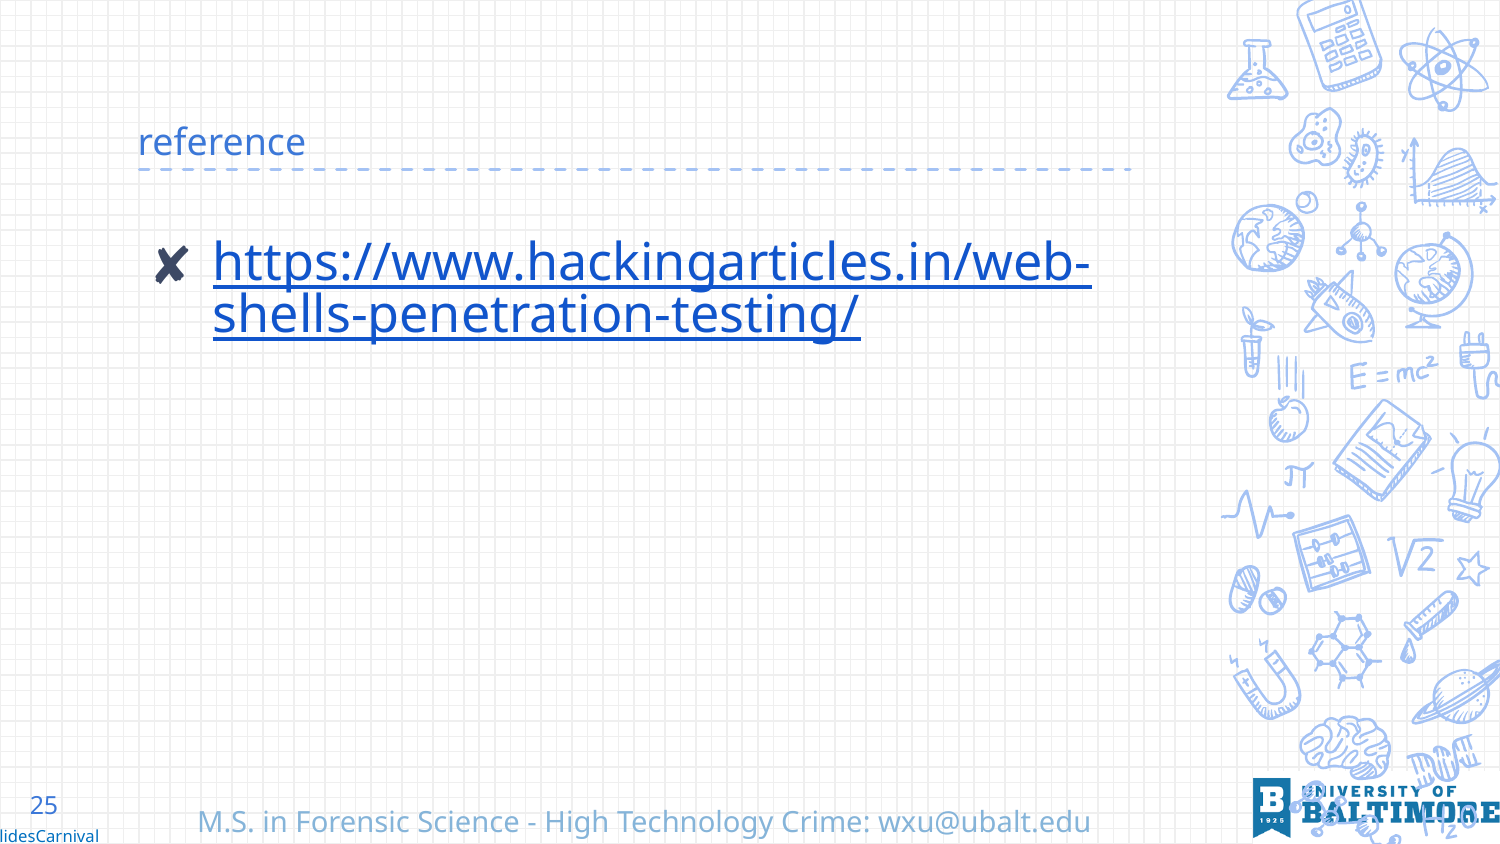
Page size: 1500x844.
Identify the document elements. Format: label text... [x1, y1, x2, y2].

picture [1327, 813, 1336, 822]
title reference [122, 36, 1130, 178]
list https://www.hackingarticles.in/web-shells-penetration-testing/ [122, 213, 1130, 806]
picture [1253, 771, 1500, 844]
slide_number 25 [14, 774, 105, 840]
picture [1365, 817, 1376, 833]
picture [1316, 786, 1321, 797]
